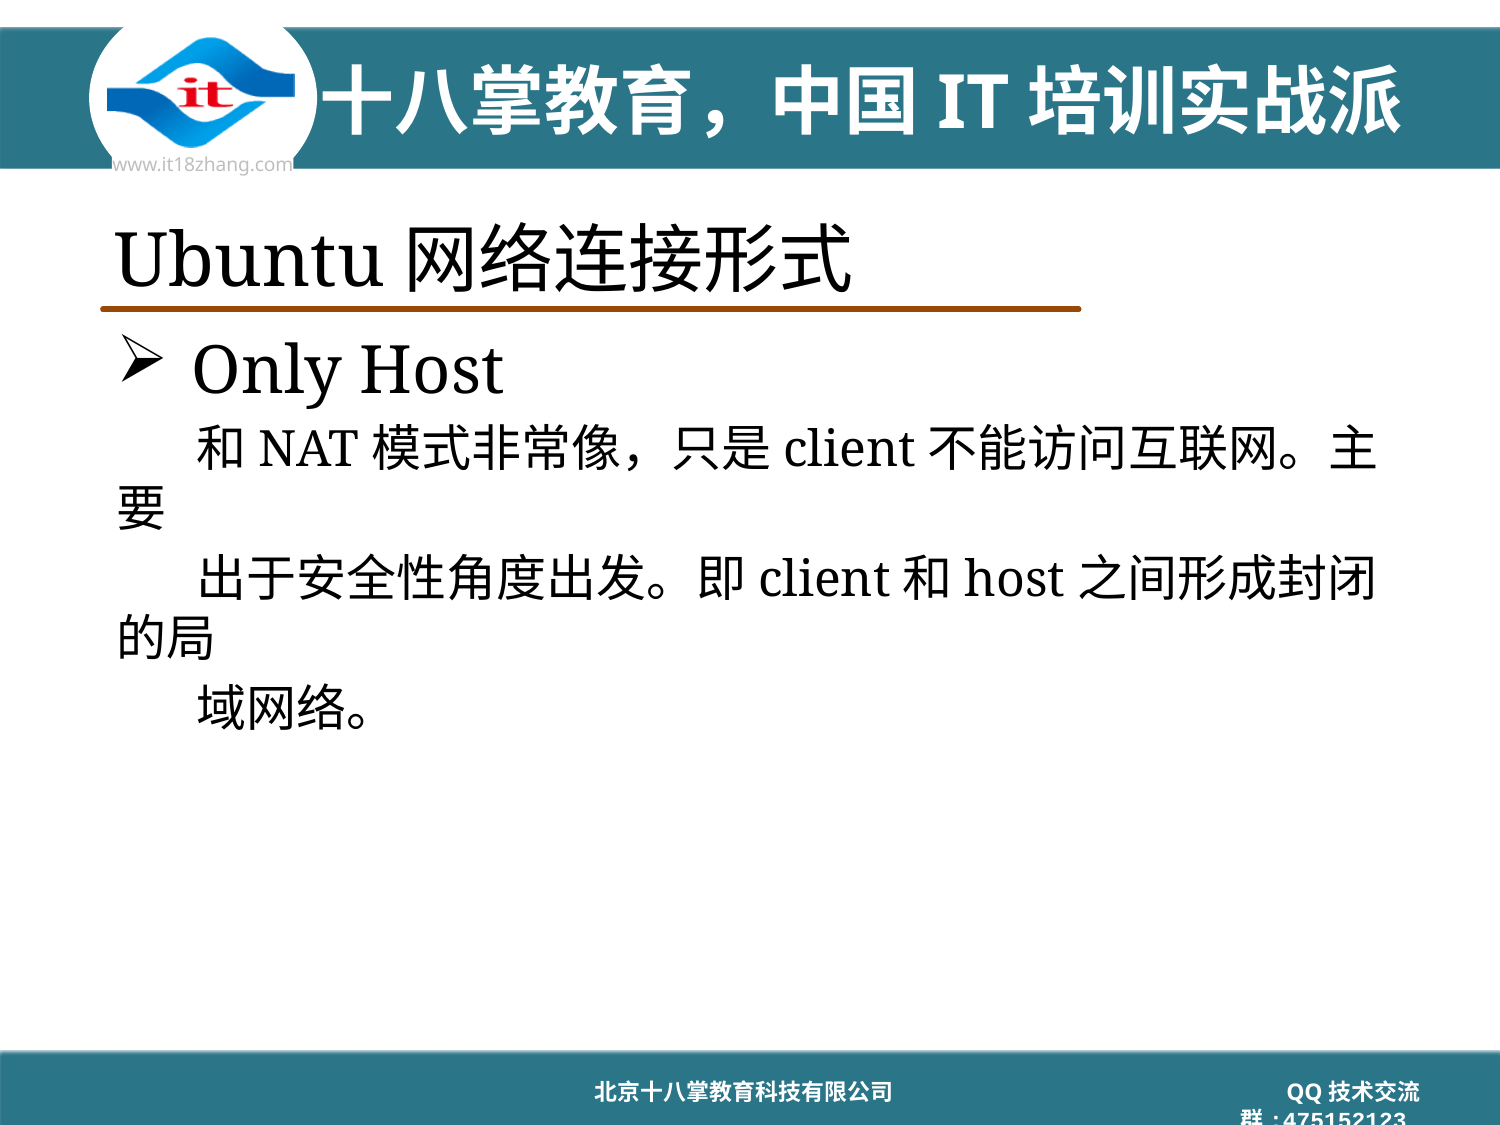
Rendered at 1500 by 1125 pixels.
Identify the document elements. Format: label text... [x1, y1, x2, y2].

title Ubuntu网络连接形式 [100, 204, 1424, 303]
list Only Host 和NAT模式非常像，只是client不能访问互联网。主要 出于安全性角度出发。即client和host之间形成封闭的局 域网络。 [101, 319, 1424, 1017]
picture [107, 37, 295, 148]
